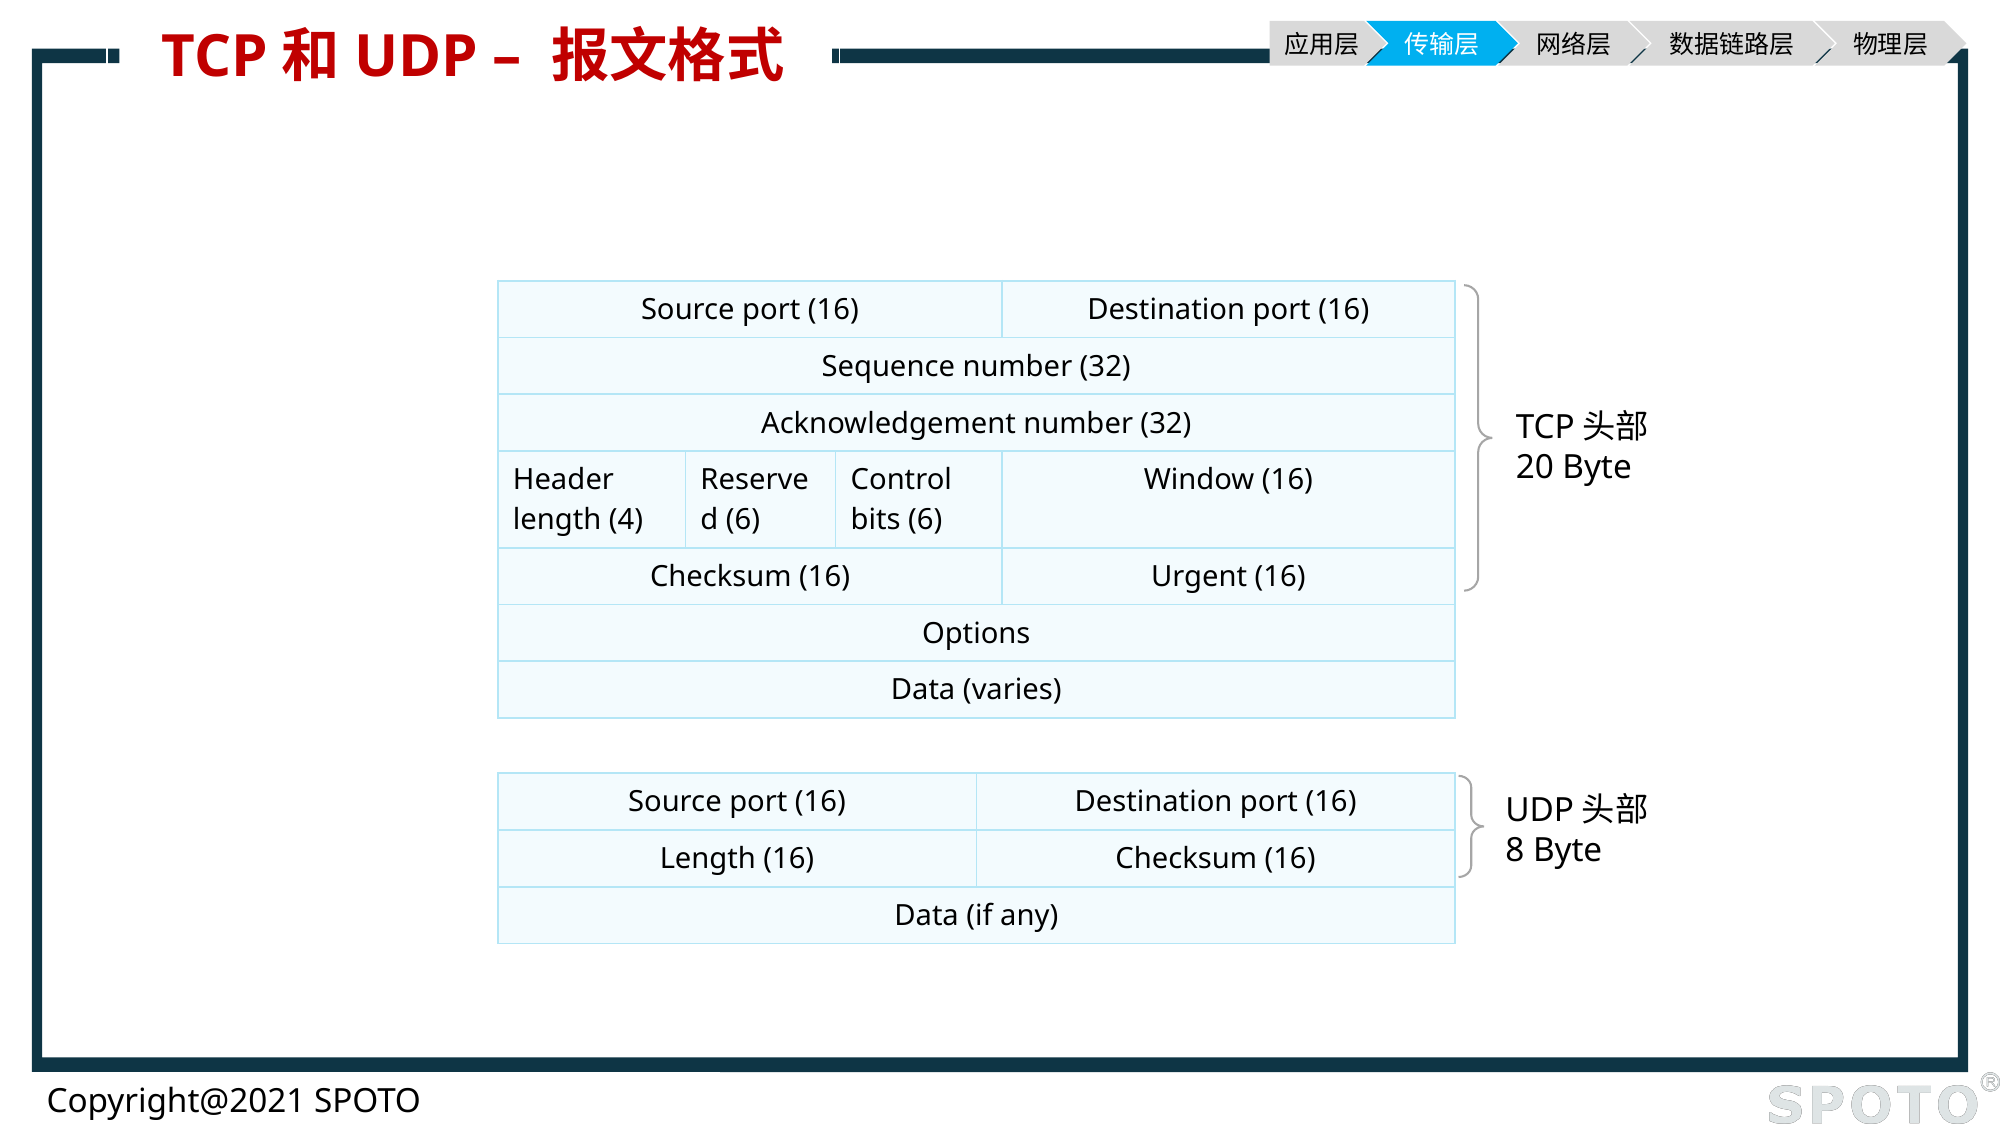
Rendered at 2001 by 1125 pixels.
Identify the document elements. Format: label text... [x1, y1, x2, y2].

table_cell Acknowledgement number (32) [499, 395, 1454, 450]
table_cell Data (varies) [499, 662, 1454, 717]
table_cell Checksum (16) [499, 549, 1001, 604]
table_cell Header length (4) [499, 452, 685, 547]
table_header Source port (16) [499, 774, 976, 829]
text_box [1464, 284, 1493, 592]
table_cell Options [499, 605, 1454, 660]
title TCP和UDP – 报文格式 [106, 2, 840, 112]
table_cell Sequence number (32) [499, 338, 1454, 393]
table_cell Length (16) [499, 831, 976, 886]
table_cell Checksum (16) [977, 831, 1454, 886]
table_header Destination port (16) [977, 774, 1454, 829]
text_box TCP头部 20 Byte [1501, 397, 1742, 493]
table_cell Window (16) [1003, 452, 1454, 547]
table_cell Urgent (16) [1003, 549, 1454, 604]
text_box [1458, 775, 1485, 878]
table_cell Data (if any) [499, 888, 1454, 943]
table_cell Control bits (6) [836, 452, 1001, 547]
table_header Destination port (16) [1003, 282, 1454, 337]
text_box UDP头部 8 Byte [1490, 781, 1751, 876]
table_cell Reserved (6) [686, 452, 835, 547]
table_header Source port (16) [499, 282, 1001, 337]
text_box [1269, 20, 1967, 67]
